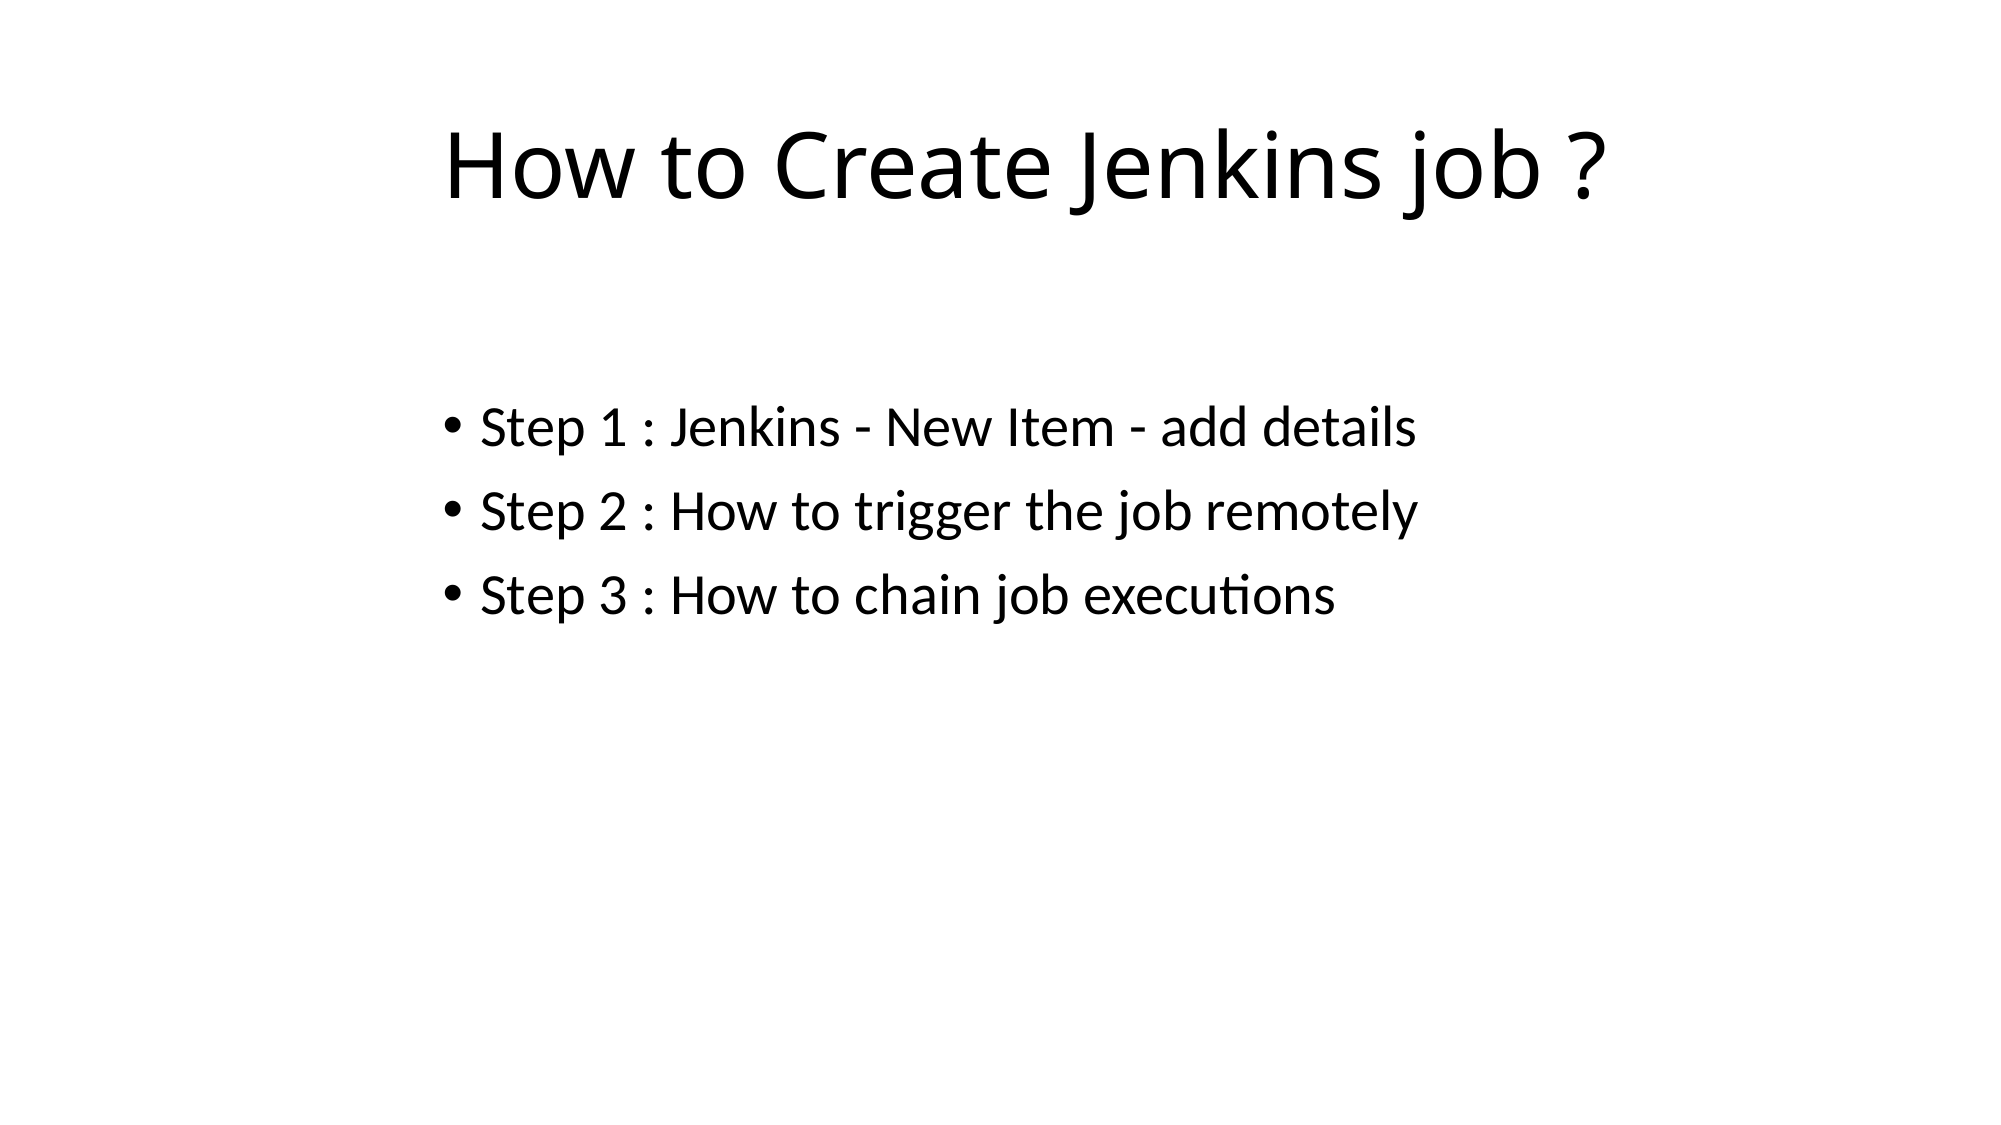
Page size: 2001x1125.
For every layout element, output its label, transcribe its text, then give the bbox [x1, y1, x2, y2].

list Step 1 : Jenkins - New Item - add details Step 2 : How to trigger the job remotely Step 3 : How to chain job executions [427, 389, 1675, 921]
title How to Create Jenkins job ? [427, 59, 1863, 278]
